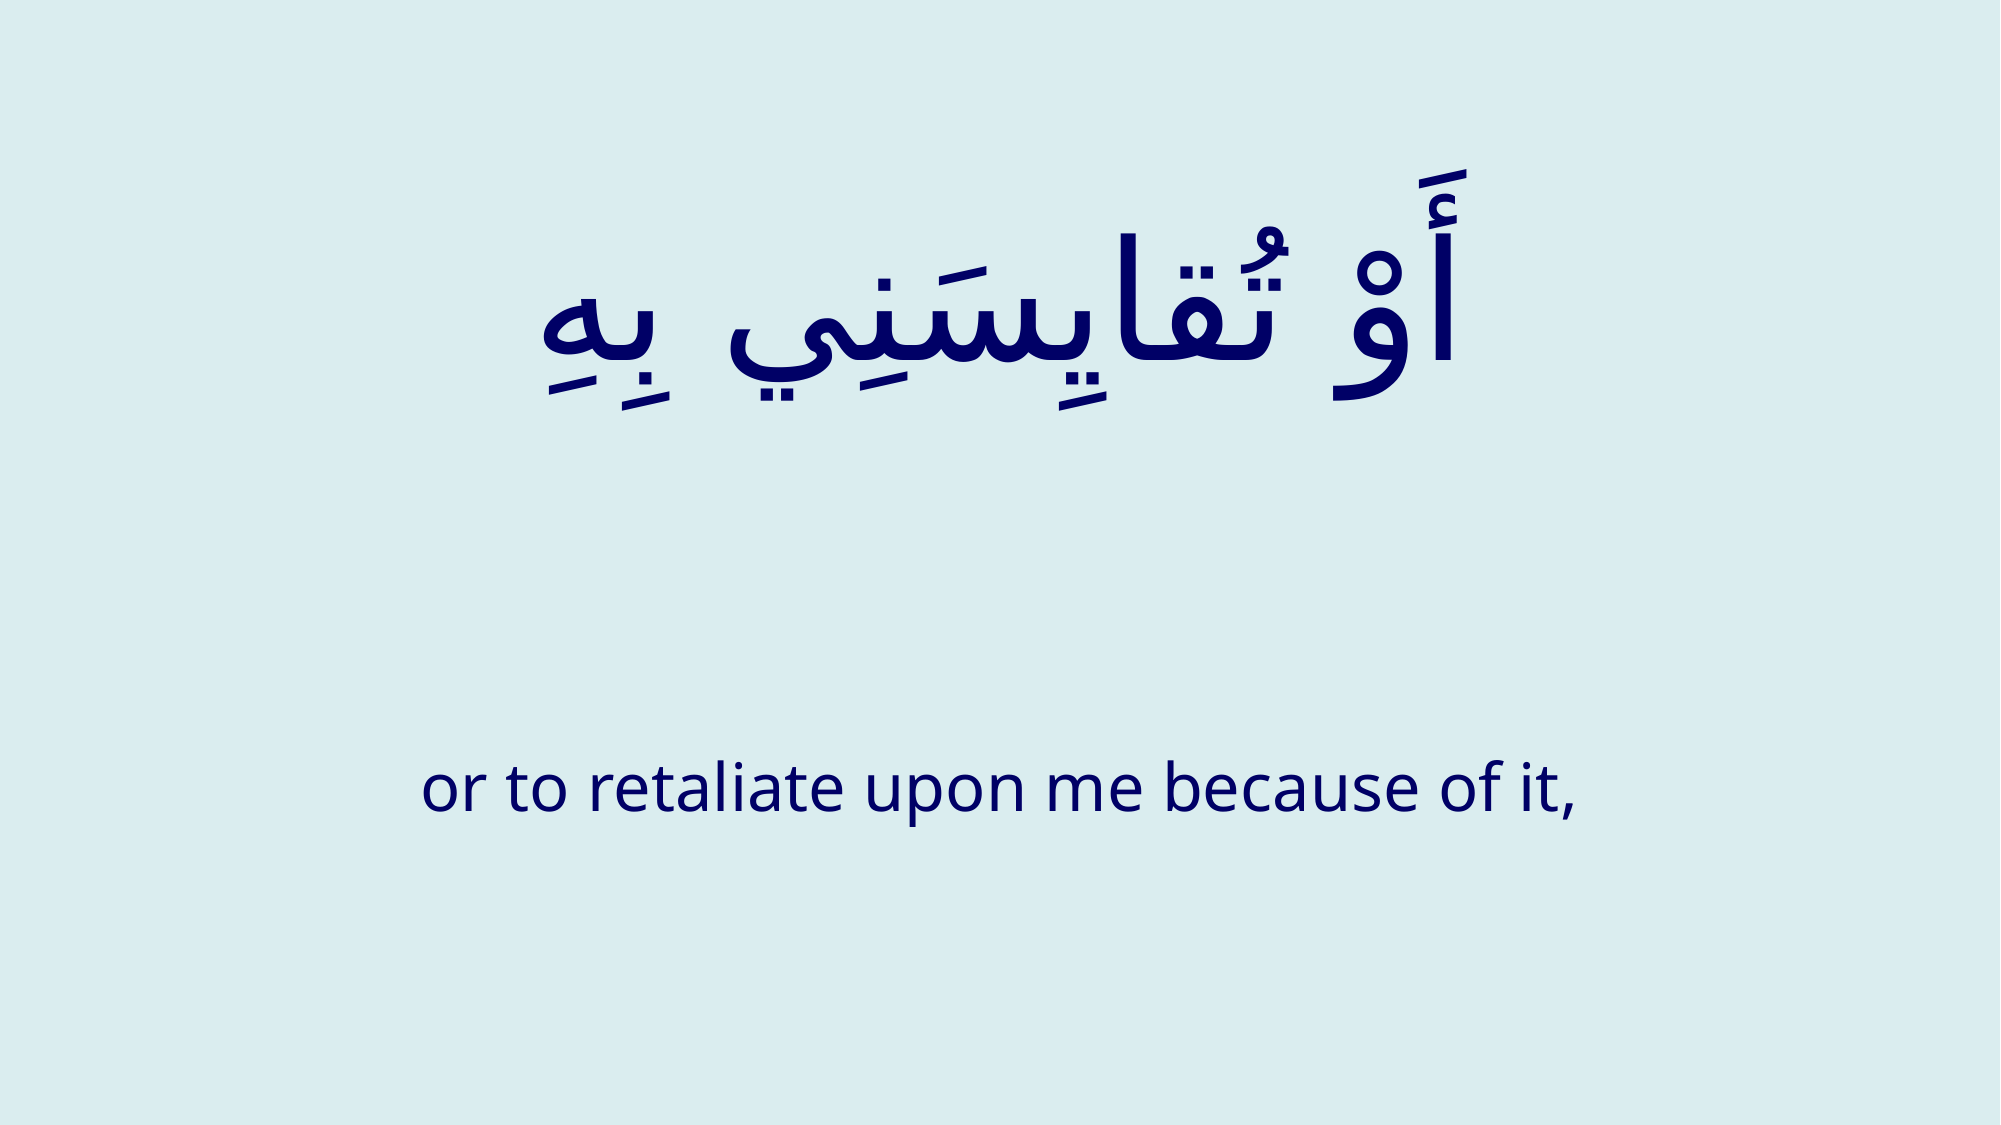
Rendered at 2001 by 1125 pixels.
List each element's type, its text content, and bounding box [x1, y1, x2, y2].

title أَوْ تُقايِسَنِي بِهِ [0, 200, 2000, 388]
list or to retaliate upon me because of it, [356, 737, 1644, 1050]
